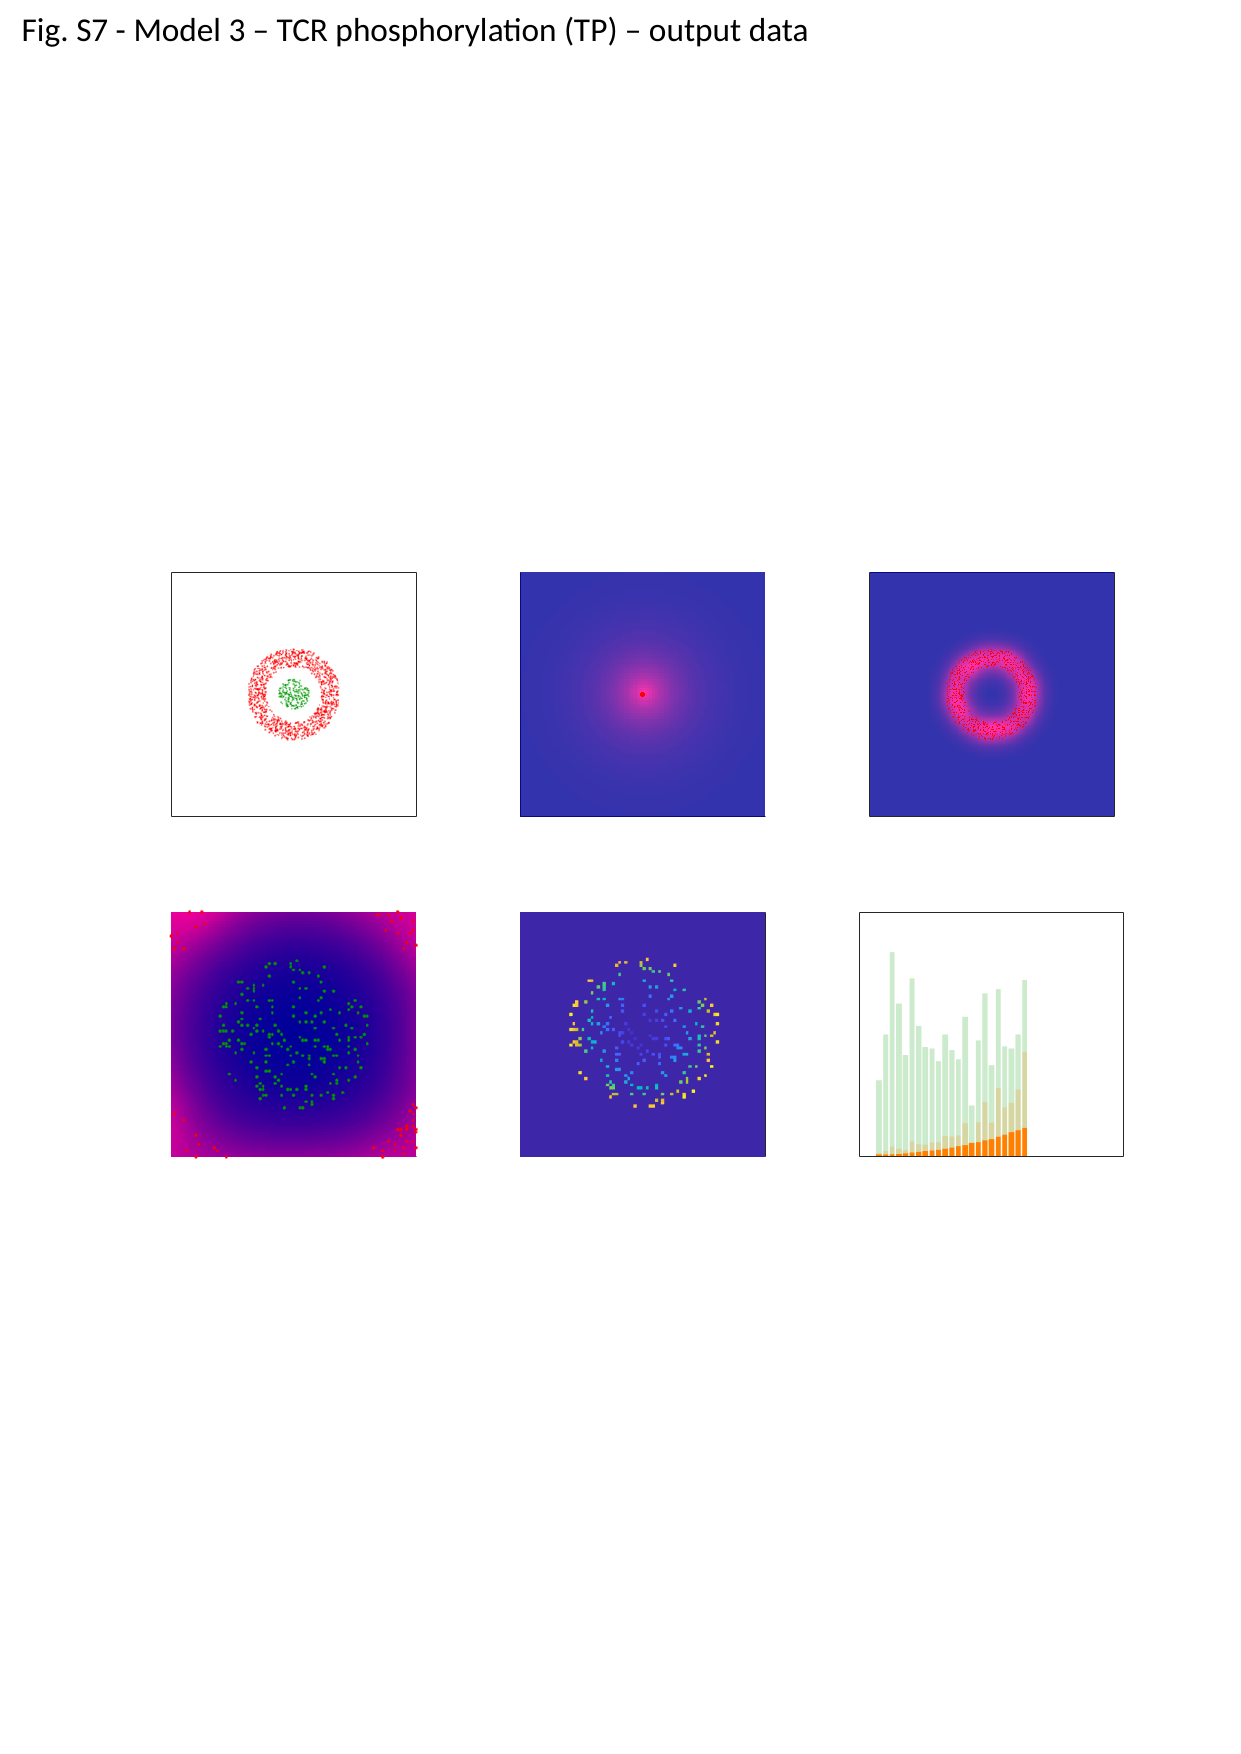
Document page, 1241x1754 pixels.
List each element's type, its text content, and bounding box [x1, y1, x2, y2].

picture [0, 518, 1241, 1235]
text_box Fig. S7 - Model 3 – TCR phosphorylation (TP) – output data [6, 0, 825, 56]
